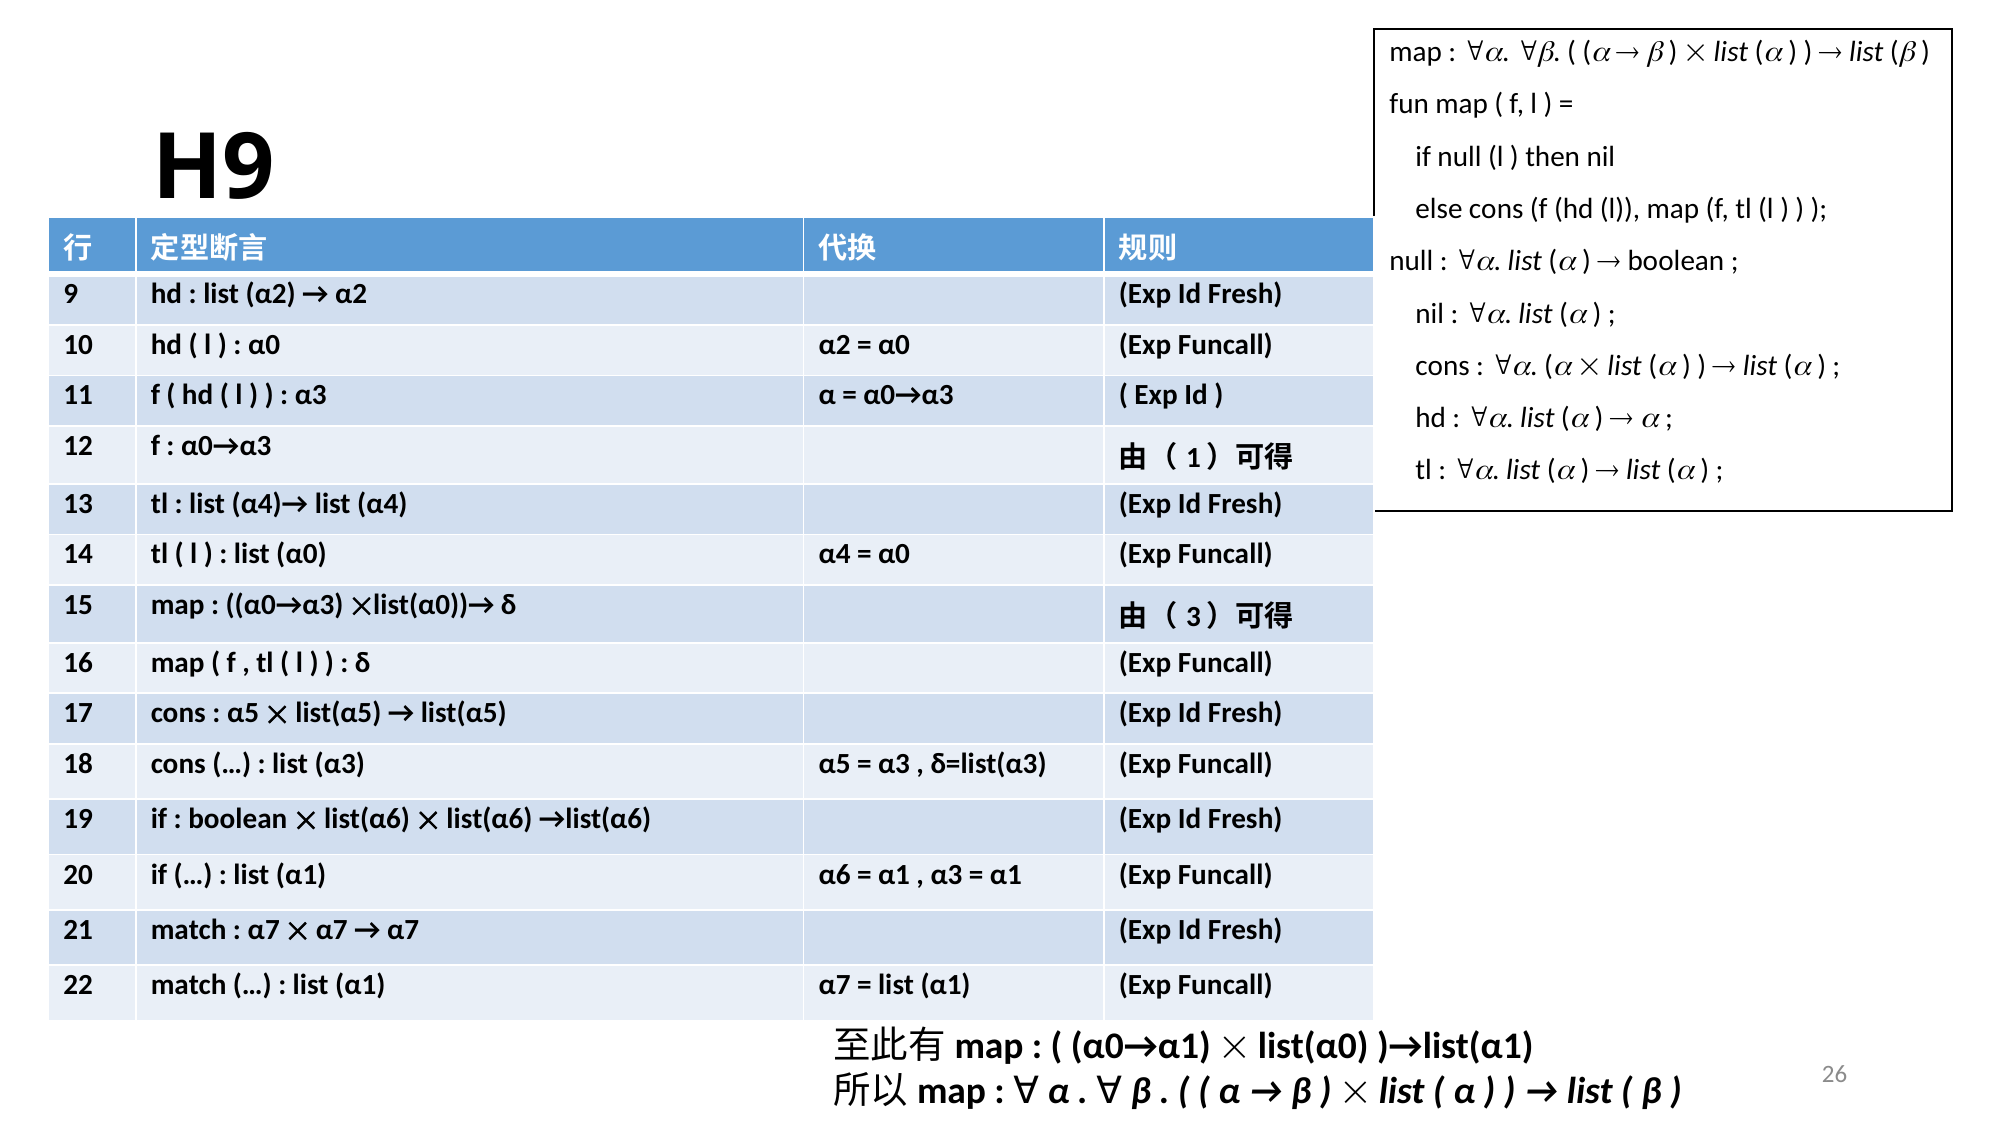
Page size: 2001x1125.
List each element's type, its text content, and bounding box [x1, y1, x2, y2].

table_cell [804, 694, 1103, 743]
table_cell 19 [49, 800, 135, 854]
table_cell [804, 644, 1103, 692]
table_cell ( Exp Id ) [1105, 376, 1373, 425]
table_cell 9 [49, 277, 135, 324]
table_cell f ( hd ( l ) ) : α3 [137, 376, 803, 425]
table_cell 15 [49, 586, 135, 642]
table_cell (Exp Funcall) [1105, 745, 1373, 798]
table_cell (Exp Id Fresh) [1105, 694, 1373, 743]
table_cell α5 = α3 , δ=list(α3) [804, 745, 1103, 798]
table_cell f : α0→α3 [137, 427, 803, 483]
table_cell (Exp Funcall) [1105, 644, 1373, 692]
table_header 定型断言 [137, 218, 803, 271]
text_box 至此有map : ( (α0→α1)  list(α0) )→list(α1) 所以map : ∀ α . ∀ β . ( ( α → β )  list ( α ) ) → list ( β ) [818, 1013, 1697, 1118]
table_cell 21 [49, 911, 135, 964]
table_cell 20 [49, 855, 135, 909]
table_cell [804, 911, 1103, 964]
table_cell 13 [49, 485, 135, 534]
table_cell cons (…) : list (α3) [137, 745, 803, 798]
table_cell [804, 427, 1103, 483]
table_cell 10 [49, 326, 135, 375]
table_cell 12 [49, 427, 135, 483]
text_box 第二步：代换推导 [1375, 299, 1863, 1014]
table_cell if (…) : list (α1) [137, 855, 803, 909]
table_cell match (…) : list (α1) [137, 966, 803, 1020]
table_cell if : boolean  list(α6)  list(α6) →list(α6) [137, 800, 803, 854]
table_cell (Exp Id Fresh) [1105, 800, 1373, 854]
table_header 代换 [804, 218, 1103, 271]
table_cell α = α0→α3 [804, 376, 1103, 425]
table_cell (Exp Id Fresh) [1105, 485, 1373, 534]
table_cell cons : α5  list(α5) → list(α5) [137, 694, 803, 743]
table_cell (Exp Id Fresh) [1105, 911, 1373, 964]
table_cell hd : list (α2) → α2 [137, 277, 803, 324]
title H9 [137, 59, 1373, 216]
table_cell (Exp Funcall) [1105, 535, 1373, 584]
table_cell map ( f , tl ( l ) ) : δ [137, 644, 803, 692]
table_cell 由（3）可得 [1105, 586, 1373, 642]
table_cell 18 [49, 745, 135, 798]
table_header 行 [49, 218, 135, 271]
table_cell (Exp Funcall) [1105, 326, 1373, 375]
table_cell tl : list (α4)→ list (α4) [137, 485, 803, 534]
slide_number 26 [1412, 1042, 1863, 1103]
table_cell [804, 277, 1103, 324]
table_cell (Exp Funcall) [1105, 855, 1373, 909]
table_cell 22 [49, 966, 135, 1020]
table_cell 14 [49, 535, 135, 584]
table_cell (Exp Id Fresh) [1105, 277, 1373, 324]
table_cell match : α7  α7 → α7 [137, 911, 803, 964]
table_cell 16 [49, 644, 135, 692]
table_cell [804, 485, 1103, 534]
table_cell 17 [49, 694, 135, 743]
table_cell map : ((α0→α3) list(α0))→ δ [137, 586, 803, 642]
table_cell (Exp Funcall) [1105, 966, 1373, 1013]
table_cell α2 = α0 [804, 326, 1103, 375]
table_header 规则 [1105, 218, 1373, 271]
table_cell α7 = list (α1) [804, 966, 1103, 1020]
table_cell [804, 800, 1103, 854]
table_cell 由（1）可得 [1105, 427, 1373, 483]
table_cell hd ( l ) : α0 [137, 326, 803, 375]
table_cell α6 = α1 , α3 = α1 [804, 855, 1103, 909]
table_cell α4 = α0 [804, 535, 1103, 584]
table_cell tl ( l ) : list (α0) [137, 535, 803, 584]
list map : . . ( (   )  list ( ) )  list ( ) fun map ( f, l ) = if null (l ) then nil else cons (f (hd (l)), map (f, tl (l ) ) ); null : . list ( )  boolean ; nil : . list ( ) ; cons : . (  list ( ) )  list ( ) ; hd : . list ( )   ; tl : . list ( )  list ( ) ; [1373, 28, 1953, 512]
table_cell [804, 586, 1103, 642]
table_cell 11 [49, 376, 135, 425]
